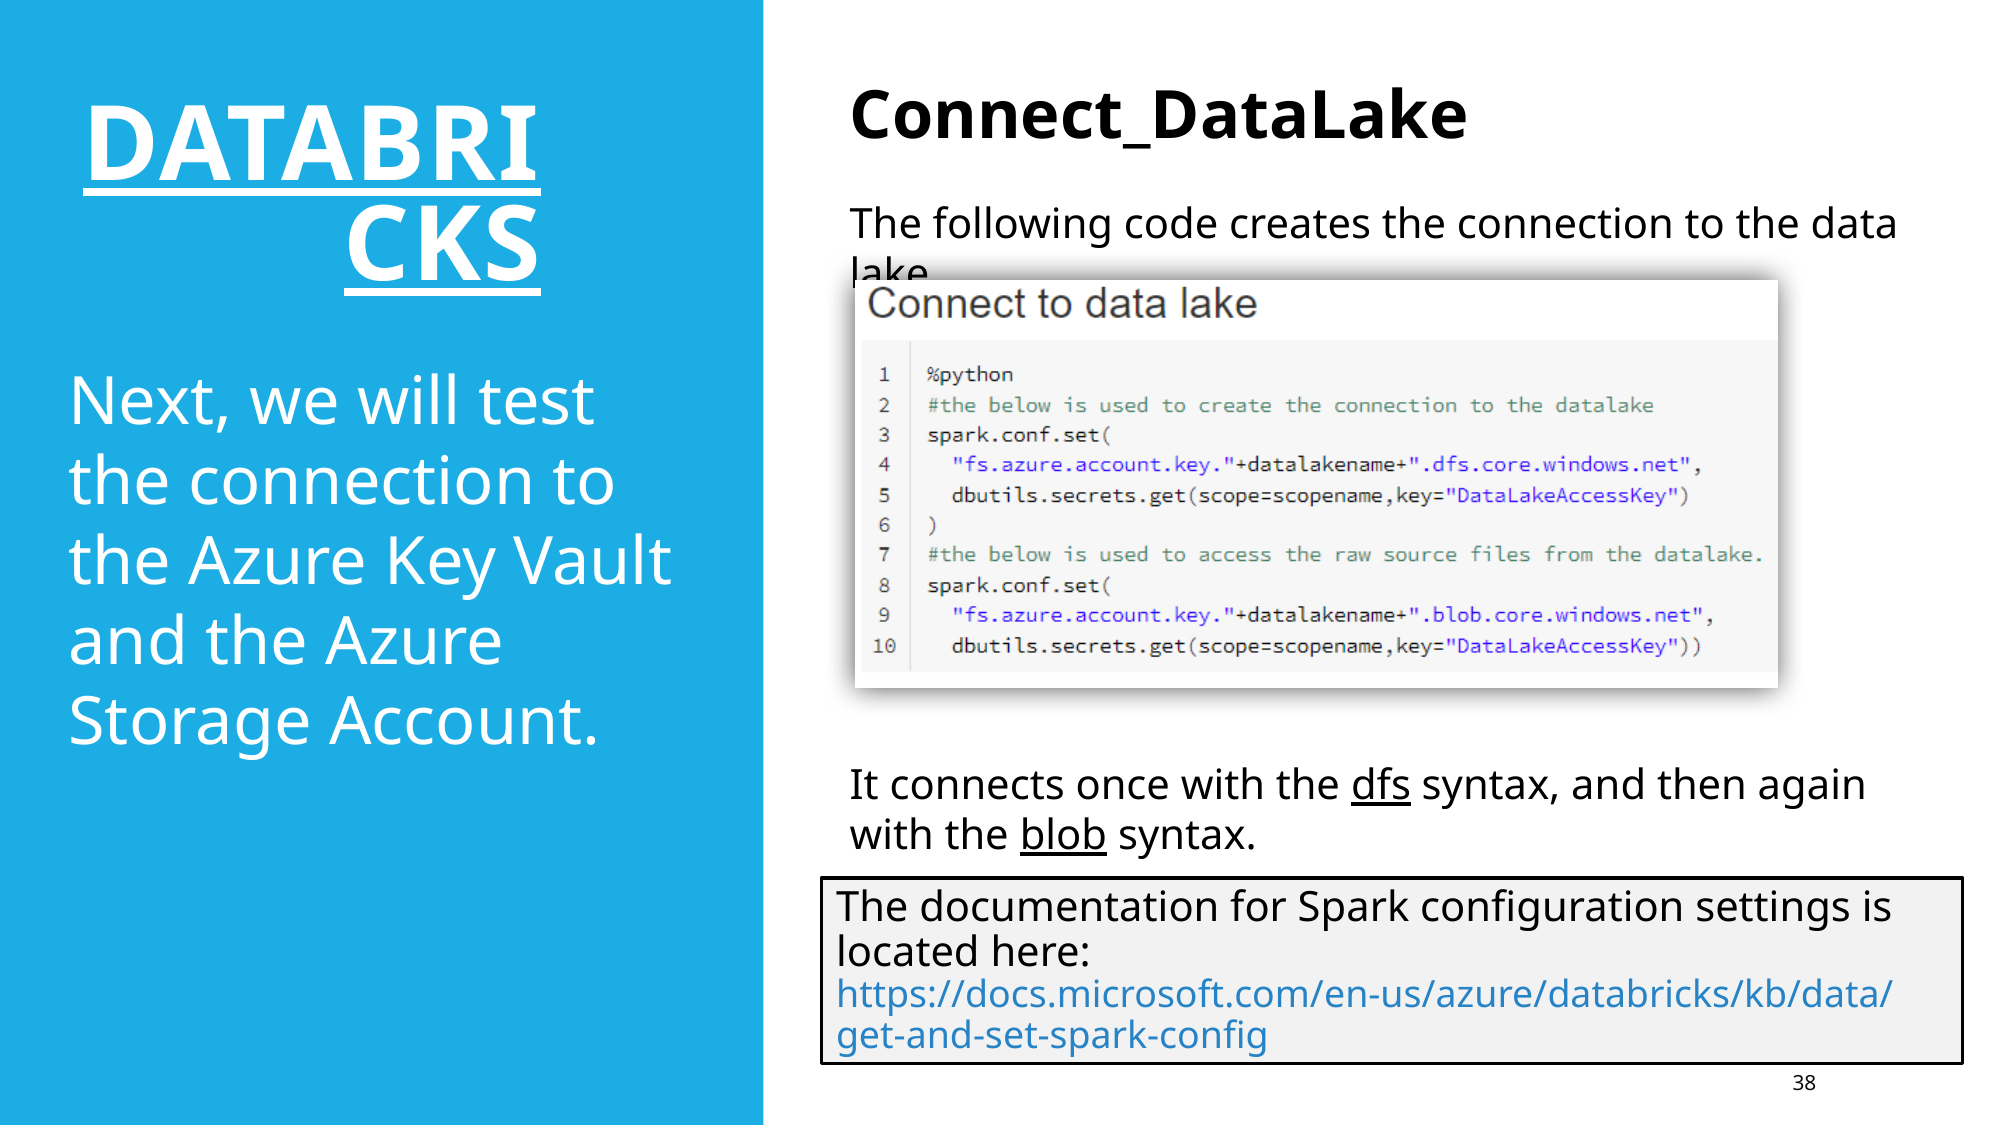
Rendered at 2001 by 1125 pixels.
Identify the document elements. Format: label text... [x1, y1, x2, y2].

picture [855, 280, 1779, 689]
slide_number 38 [1777, 1064, 1938, 1107]
text_box [0, 0, 765, 1125]
text_box [765, 0, 2000, 1125]
text_box The documentation for Spark configuration settings is located here: https://docs.microsoft.com/en-us/azure/databricks/kb/data/get-and-set-spark-config [821, 877, 1963, 1064]
text_box Next, we will test the connection to the Azure Key Vault and the Azure Storage Account. [53, 350, 710, 1006]
text_box Connect_DataLake The following code creates the connection to the data lake. It connects once with the dfs syntax, and then again with the blob syntax. [834, 64, 1977, 865]
text_box DATABRICKS [0, 0, 557, 402]
